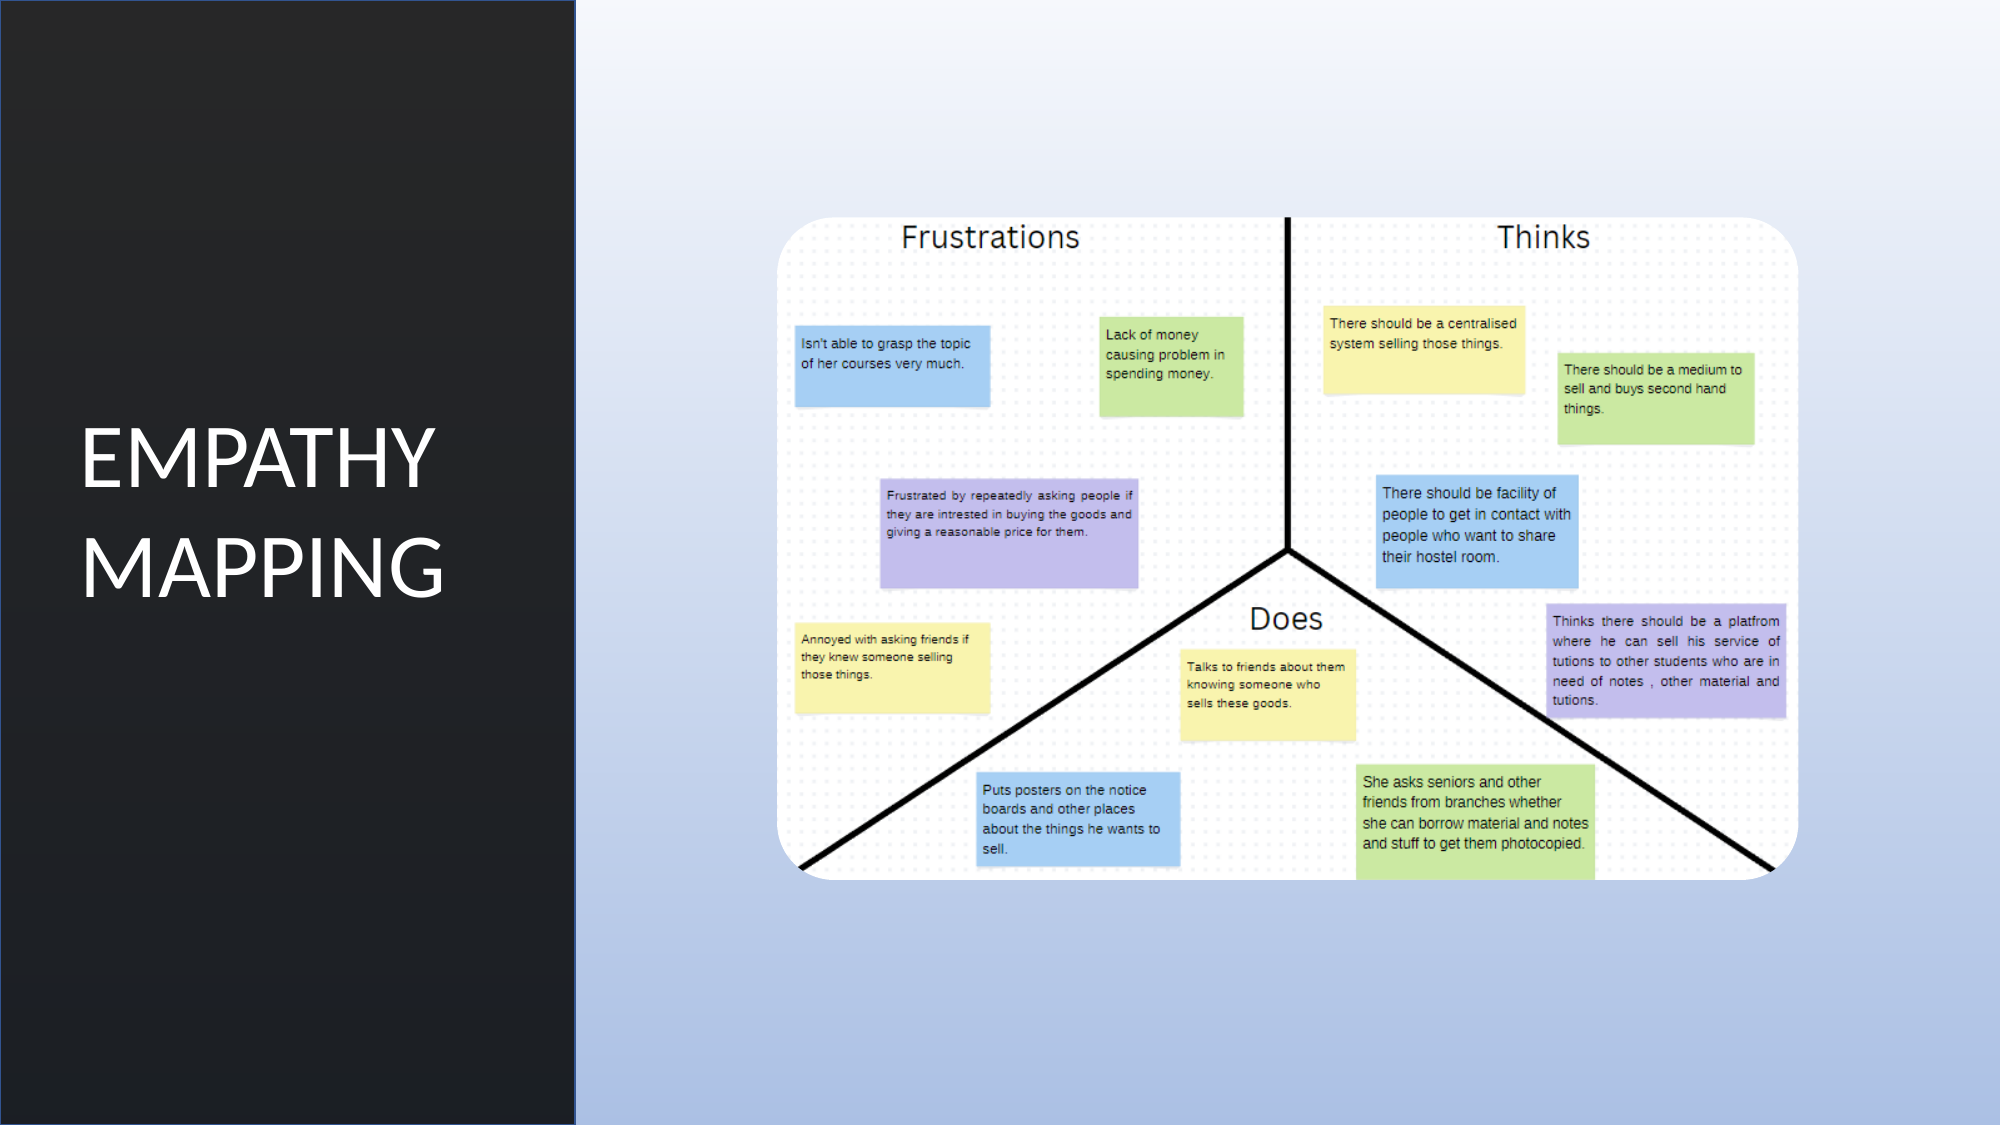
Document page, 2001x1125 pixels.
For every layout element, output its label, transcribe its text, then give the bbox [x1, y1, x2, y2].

text_box EMPATHY MAPPING [65, 388, 535, 623]
text_box [0, 0, 576, 1125]
picture [777, 217, 1799, 880]
